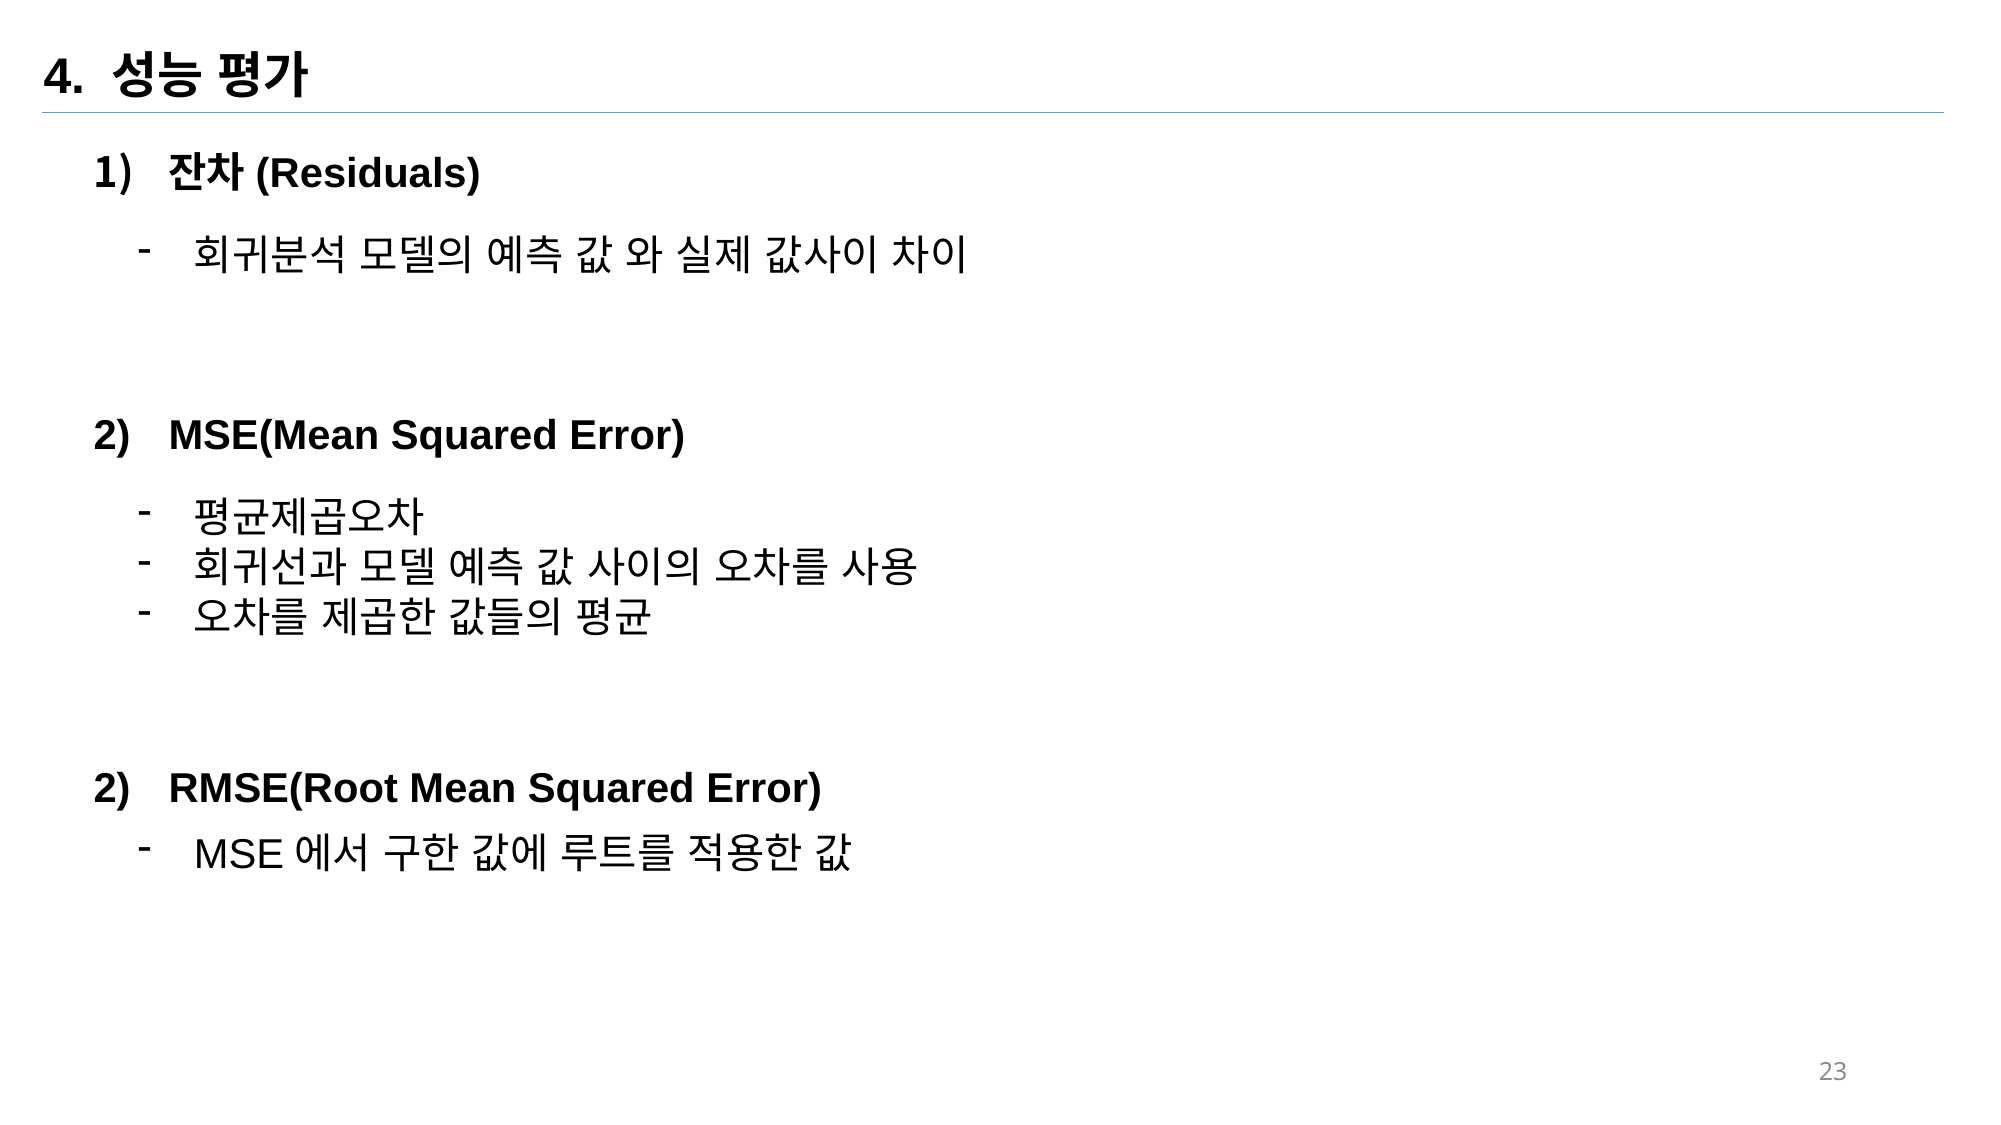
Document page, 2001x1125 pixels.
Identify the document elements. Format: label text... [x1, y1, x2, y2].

text_box RMSE(Root Mean Squared Error) [78, 753, 1452, 819]
text_box MSE(Mean Squared Error) [78, 400, 1452, 466]
slide_number 23 [1412, 1042, 1863, 1103]
text_box 잔차(Residuals) [78, 138, 1452, 204]
text_box 4. 성능 평가 [28, 36, 1402, 112]
